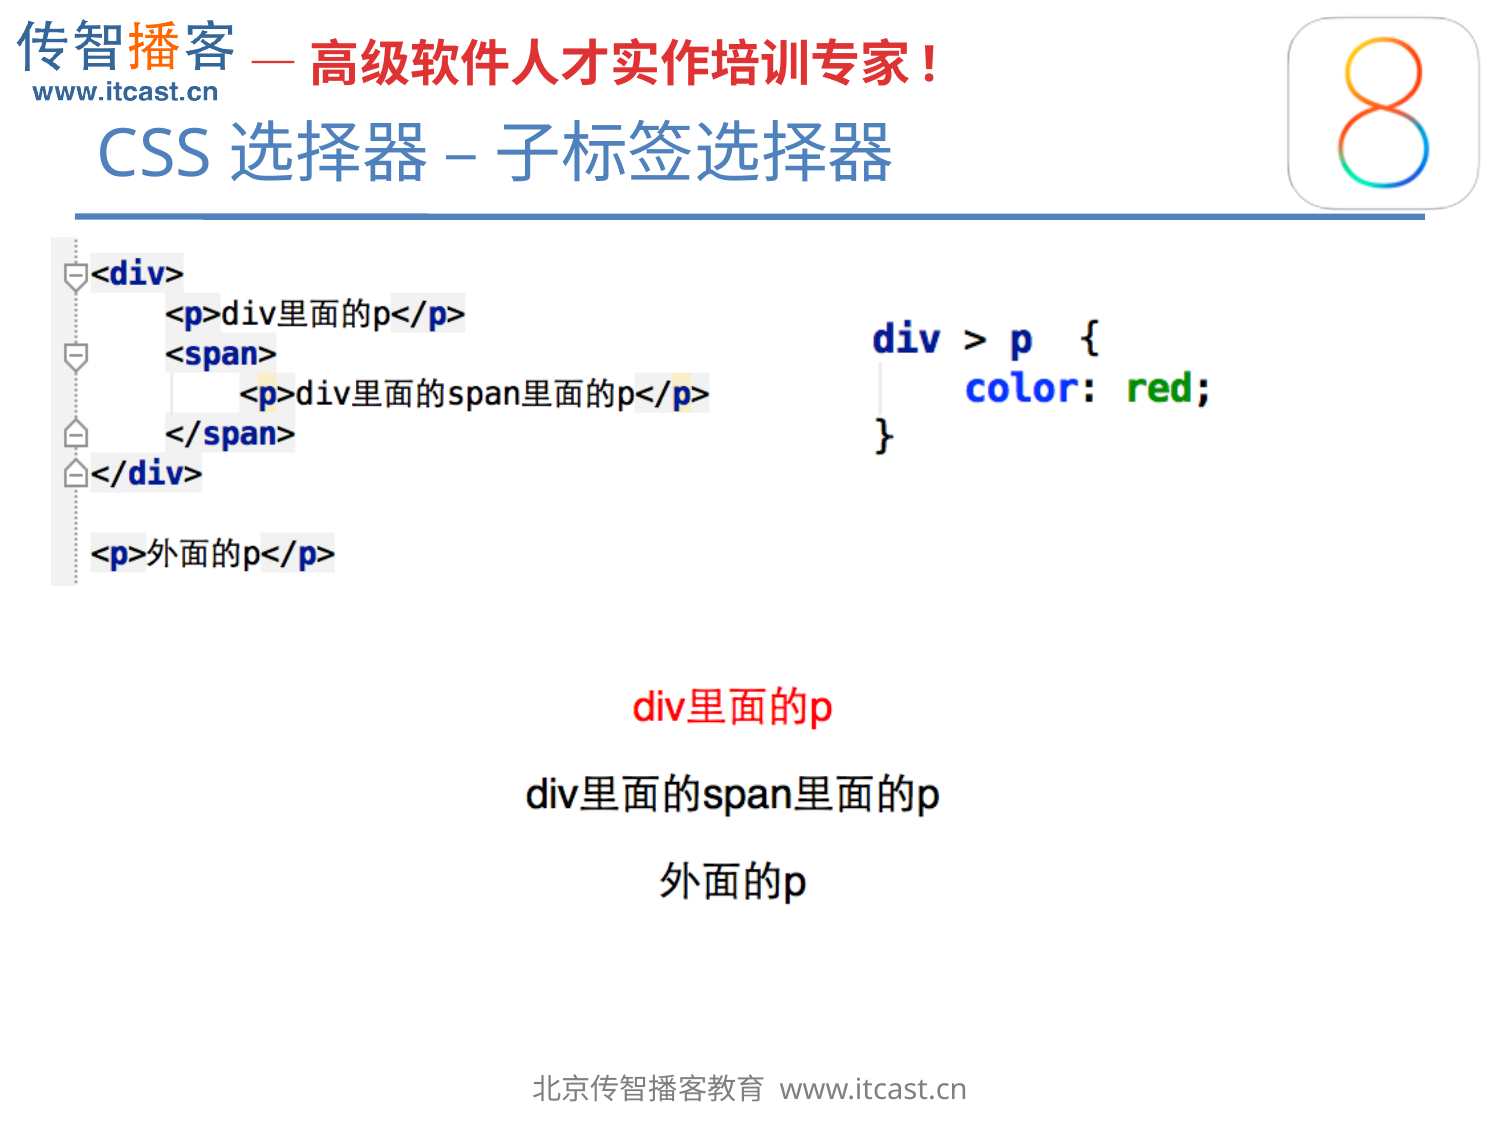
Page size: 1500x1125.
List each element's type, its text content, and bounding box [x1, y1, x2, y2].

picture [1270, 0, 1497, 227]
title CSS选择器 – 子标签选择器 [81, 102, 1416, 238]
picture [842, 280, 1258, 484]
picture [504, 660, 983, 929]
picture [50, 237, 728, 586]
picture [16, 19, 234, 101]
